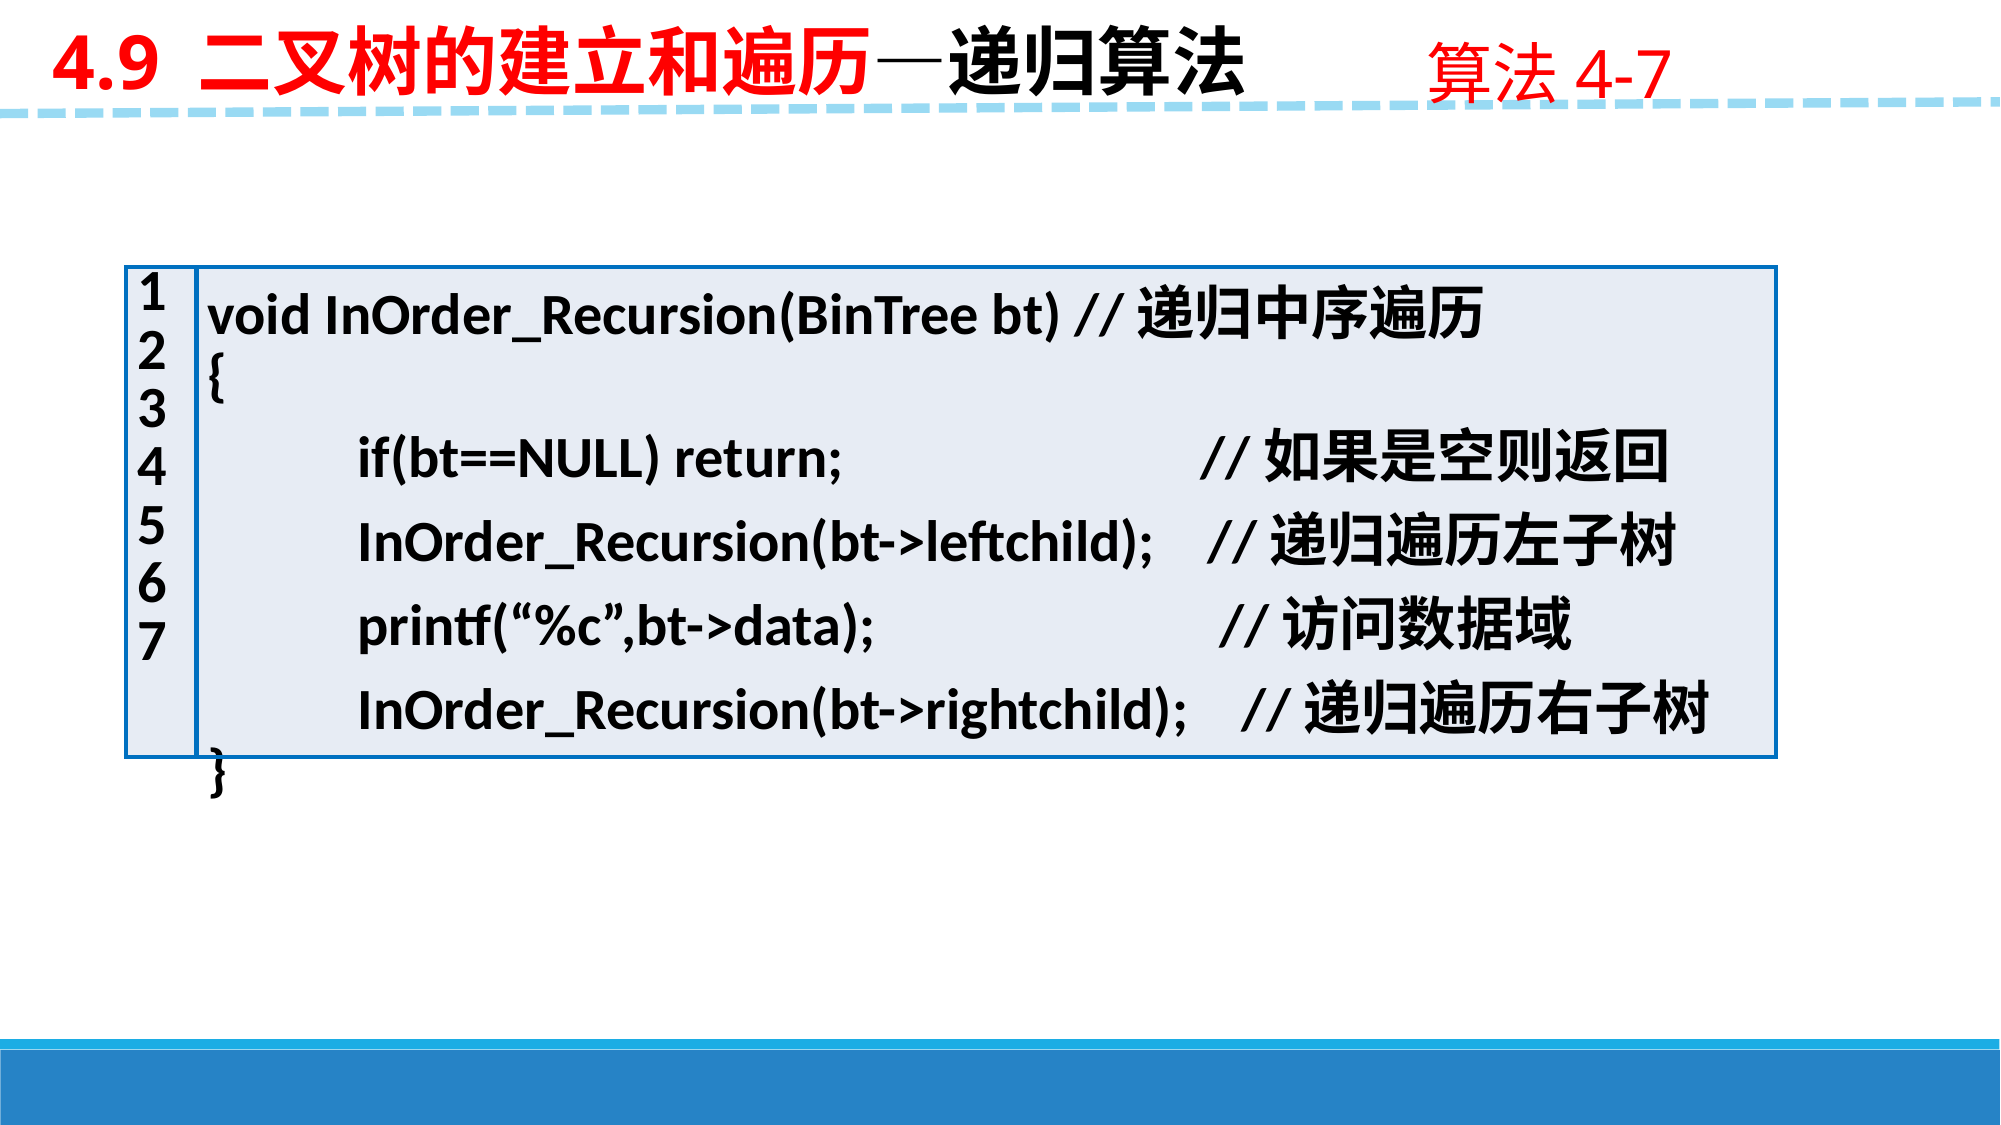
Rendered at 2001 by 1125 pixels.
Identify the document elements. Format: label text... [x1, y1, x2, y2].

text_box 4.9 二叉树的建立和遍历—递归算法 [37, 7, 1263, 97]
table_header void InOrder_Recursion(BinTree bt) //递归中序遍历 { if(bt==NULL) return; //如果是空则返回 InOrder_Recursion(bt->leftchild); //递归遍历左子树 printf(“%c”,bt->data); //访问数据域 InOrder_Recursion(bt->rightchild); //递归遍历右子树 } [199, 269, 1774, 755]
table_header 1 2 3 4 5 6 7 [128, 269, 194, 755]
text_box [0, 101, 2000, 115]
text_box 算法4-7 [1411, 24, 1689, 97]
